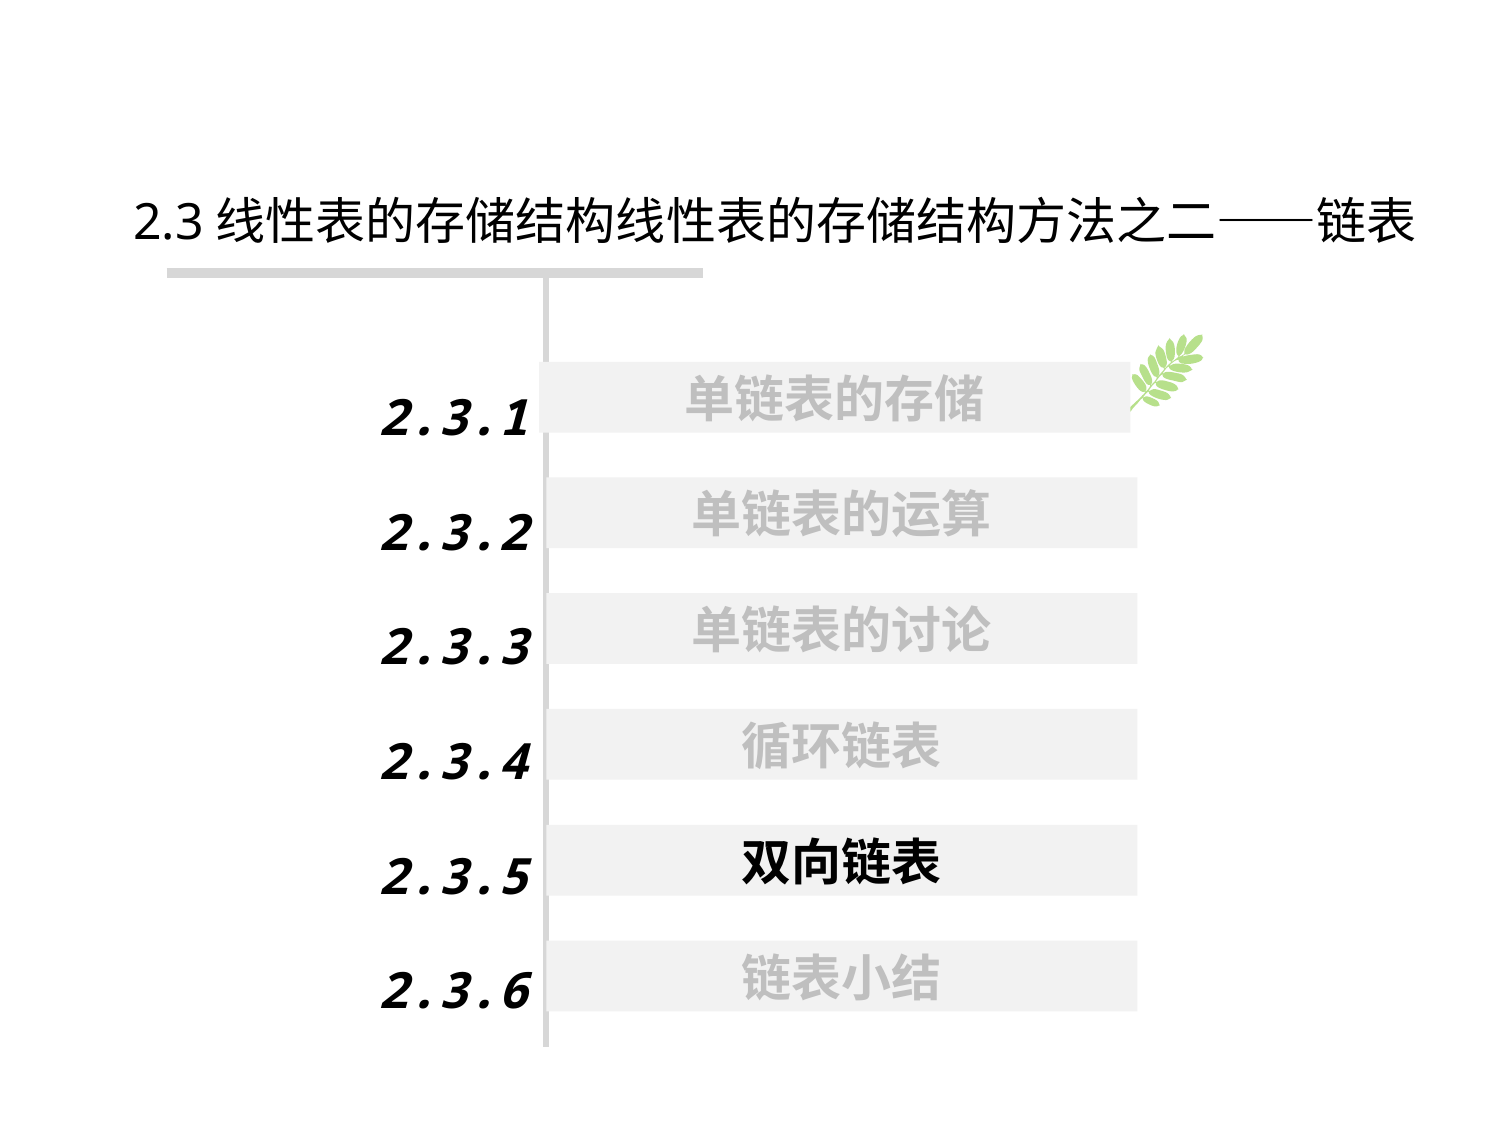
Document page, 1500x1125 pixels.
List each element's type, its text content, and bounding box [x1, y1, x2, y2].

text_box 2.3.5 [338, 824, 542, 912]
text_box 2.3.3 [338, 595, 542, 683]
text_box 2.3.6 [338, 939, 542, 1027]
text_box 2.3.4 [338, 710, 542, 797]
text_box 单链表的存储 [550, 361, 1131, 433]
text_box 2.3.2 [338, 480, 542, 568]
text_box 双向链表 [550, 824, 1138, 896]
text_box [1131, 334, 1204, 411]
text_box 单链表的讨论 [550, 593, 1138, 664]
text_box 循环链表 [550, 708, 1138, 780]
text_box 2.3.1 [338, 366, 542, 453]
text_box 链表小结 [550, 940, 1138, 1012]
text_box 单链表的运算 [550, 477, 1138, 549]
text_box 2.3线性表的存储结构线性表的存储结构方法之二——链表 [88, 181, 1461, 330]
